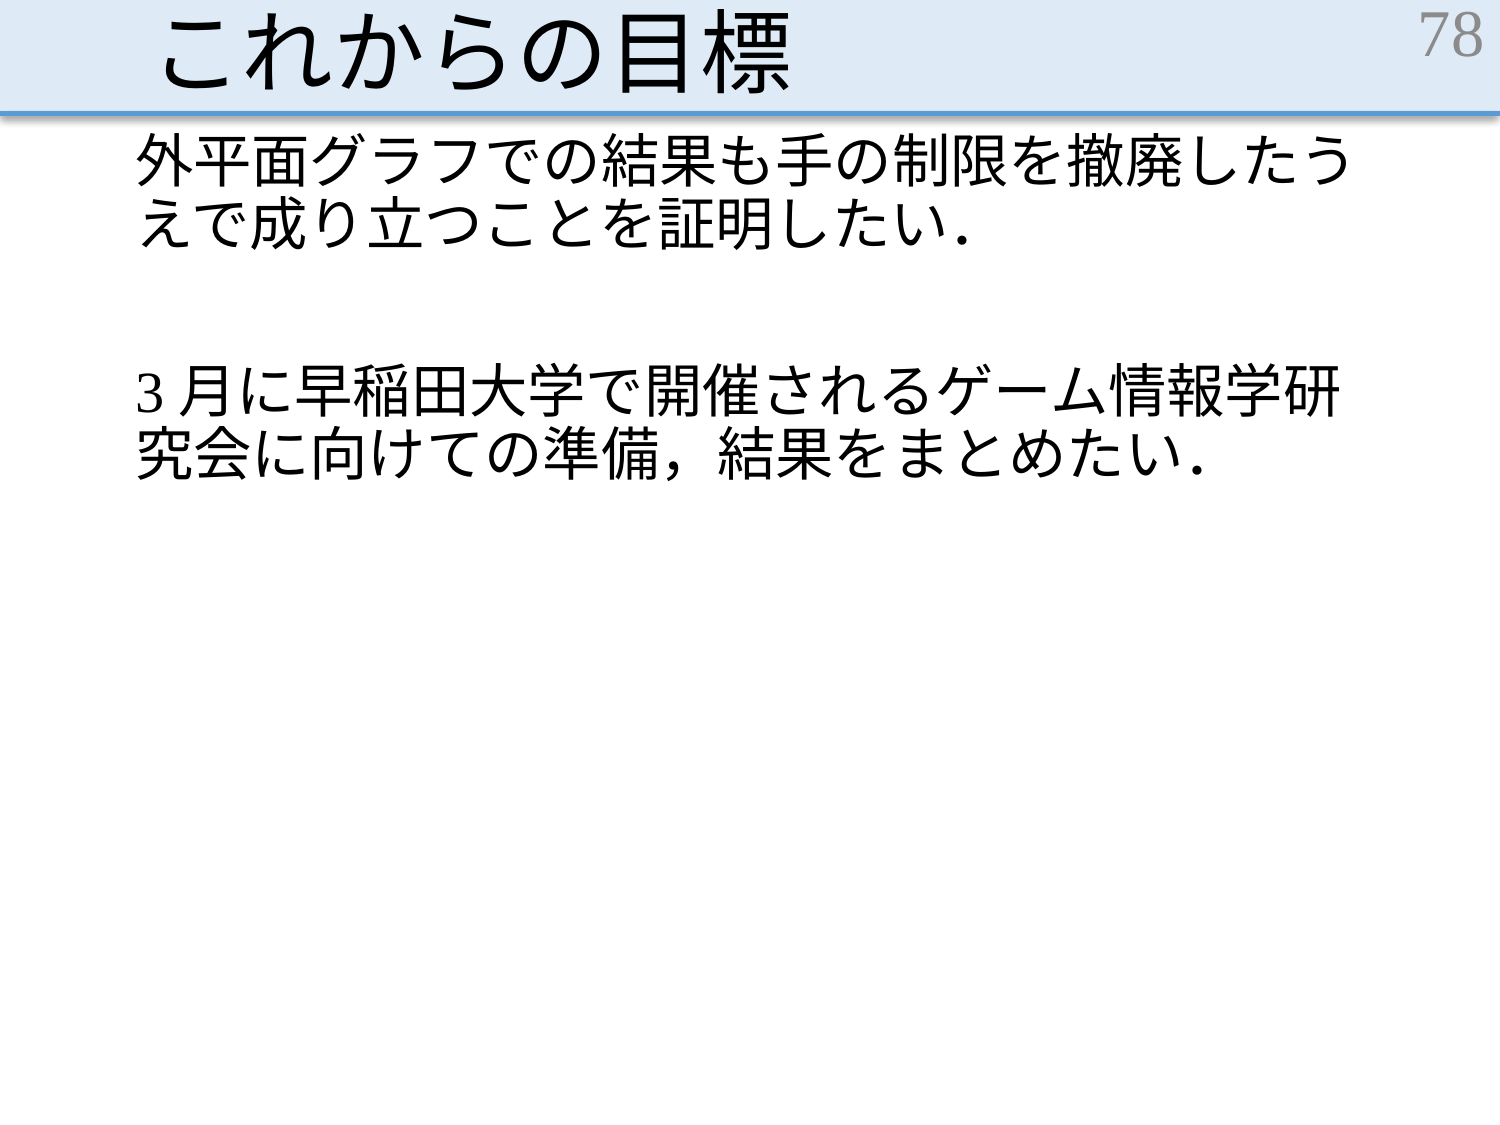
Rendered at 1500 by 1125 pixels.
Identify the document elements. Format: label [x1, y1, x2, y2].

slide_number [1162, 0, 1500, 60]
title [135, 0, 1373, 114]
list [135, 124, 1373, 500]
